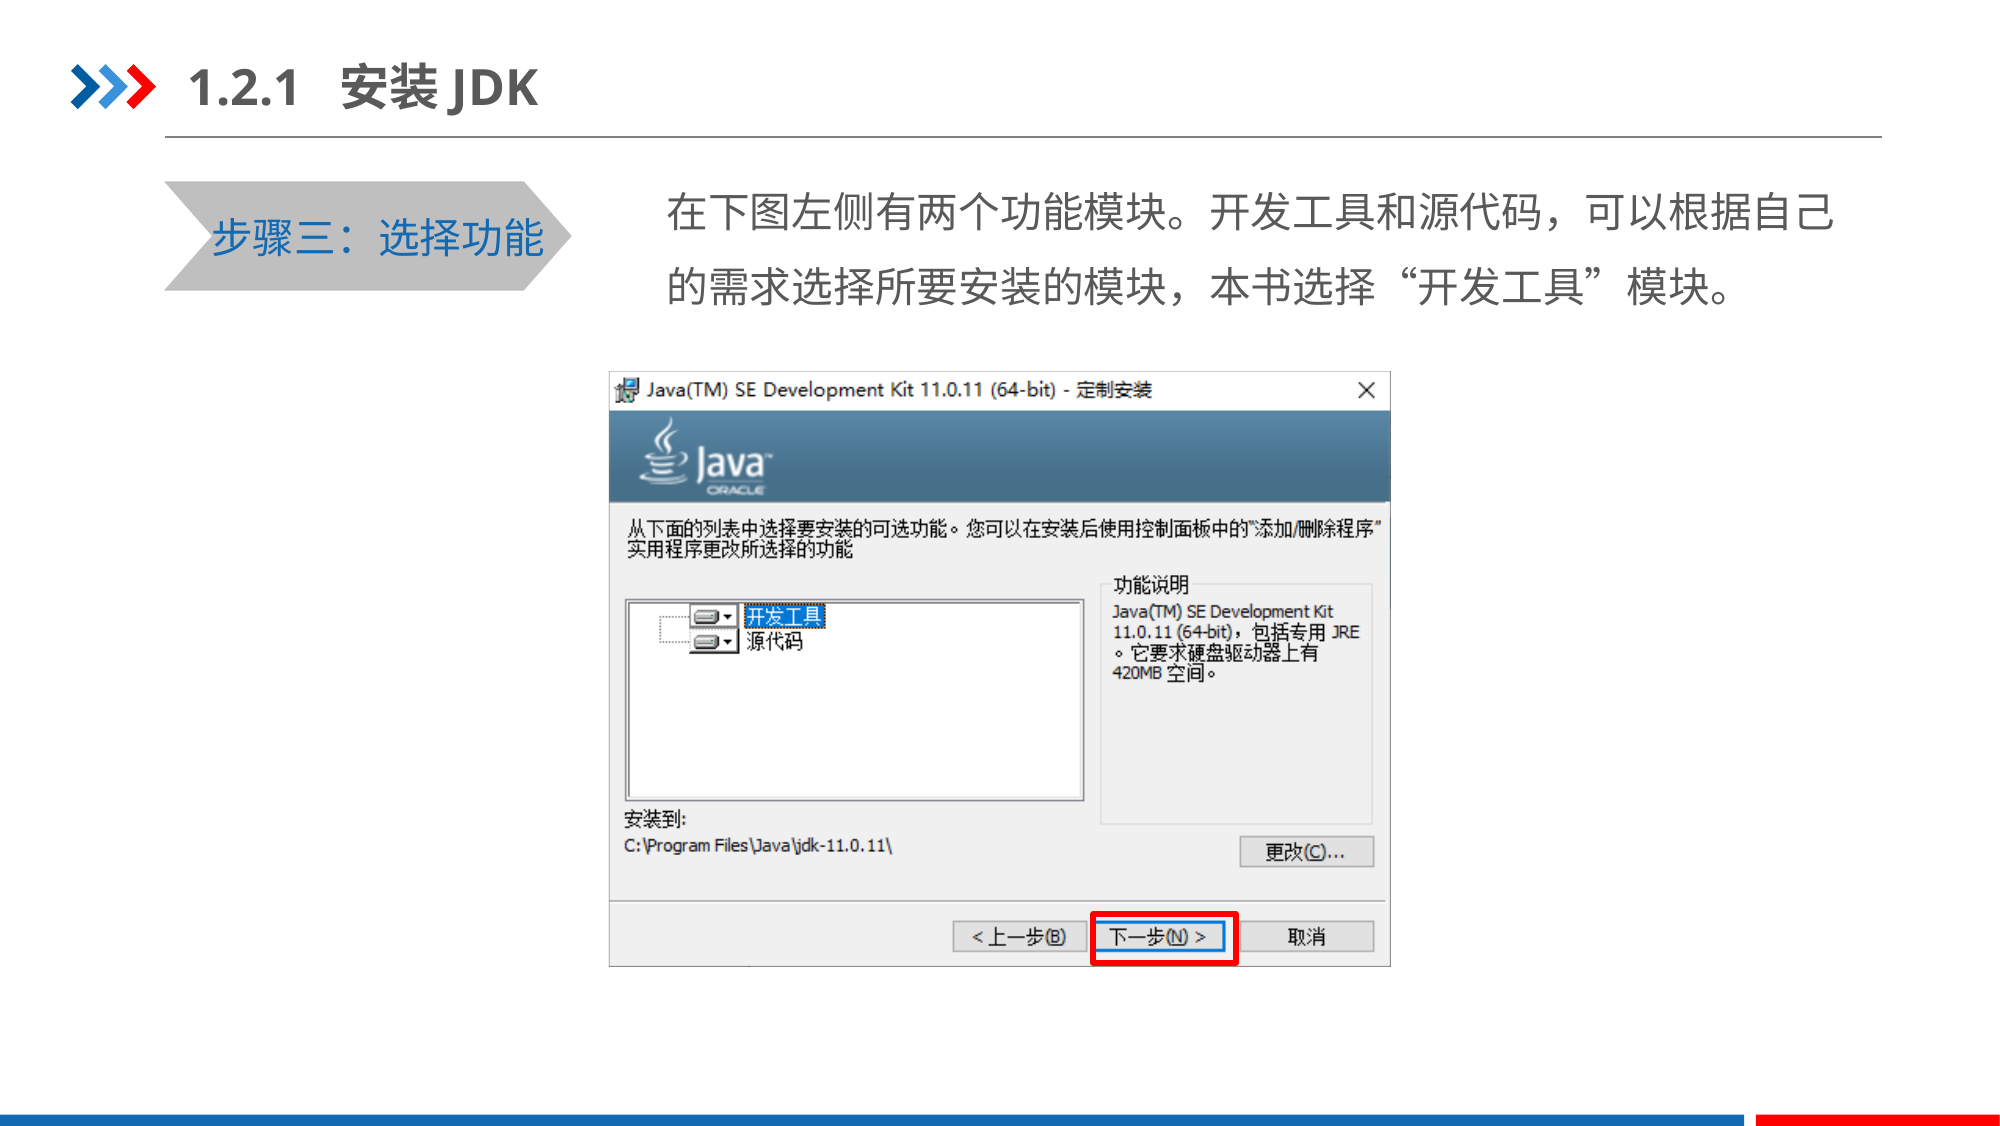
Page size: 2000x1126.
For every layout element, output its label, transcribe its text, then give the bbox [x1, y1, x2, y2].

text_box 步骤三：选择功能 [196, 204, 561, 270]
text_box [163, 254, 542, 291]
text_box [561, 223, 572, 249]
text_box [608, 370, 1392, 968]
text_box 在下图左侧有两个功能模块。开发工具和源代码，可以根据自己的需求选择所要安装的模块，本书选择“开发工具”模块。 [651, 153, 1858, 319]
text_box 1.2.1 安装JDK [187, 43, 827, 127]
text_box [163, 181, 544, 218]
